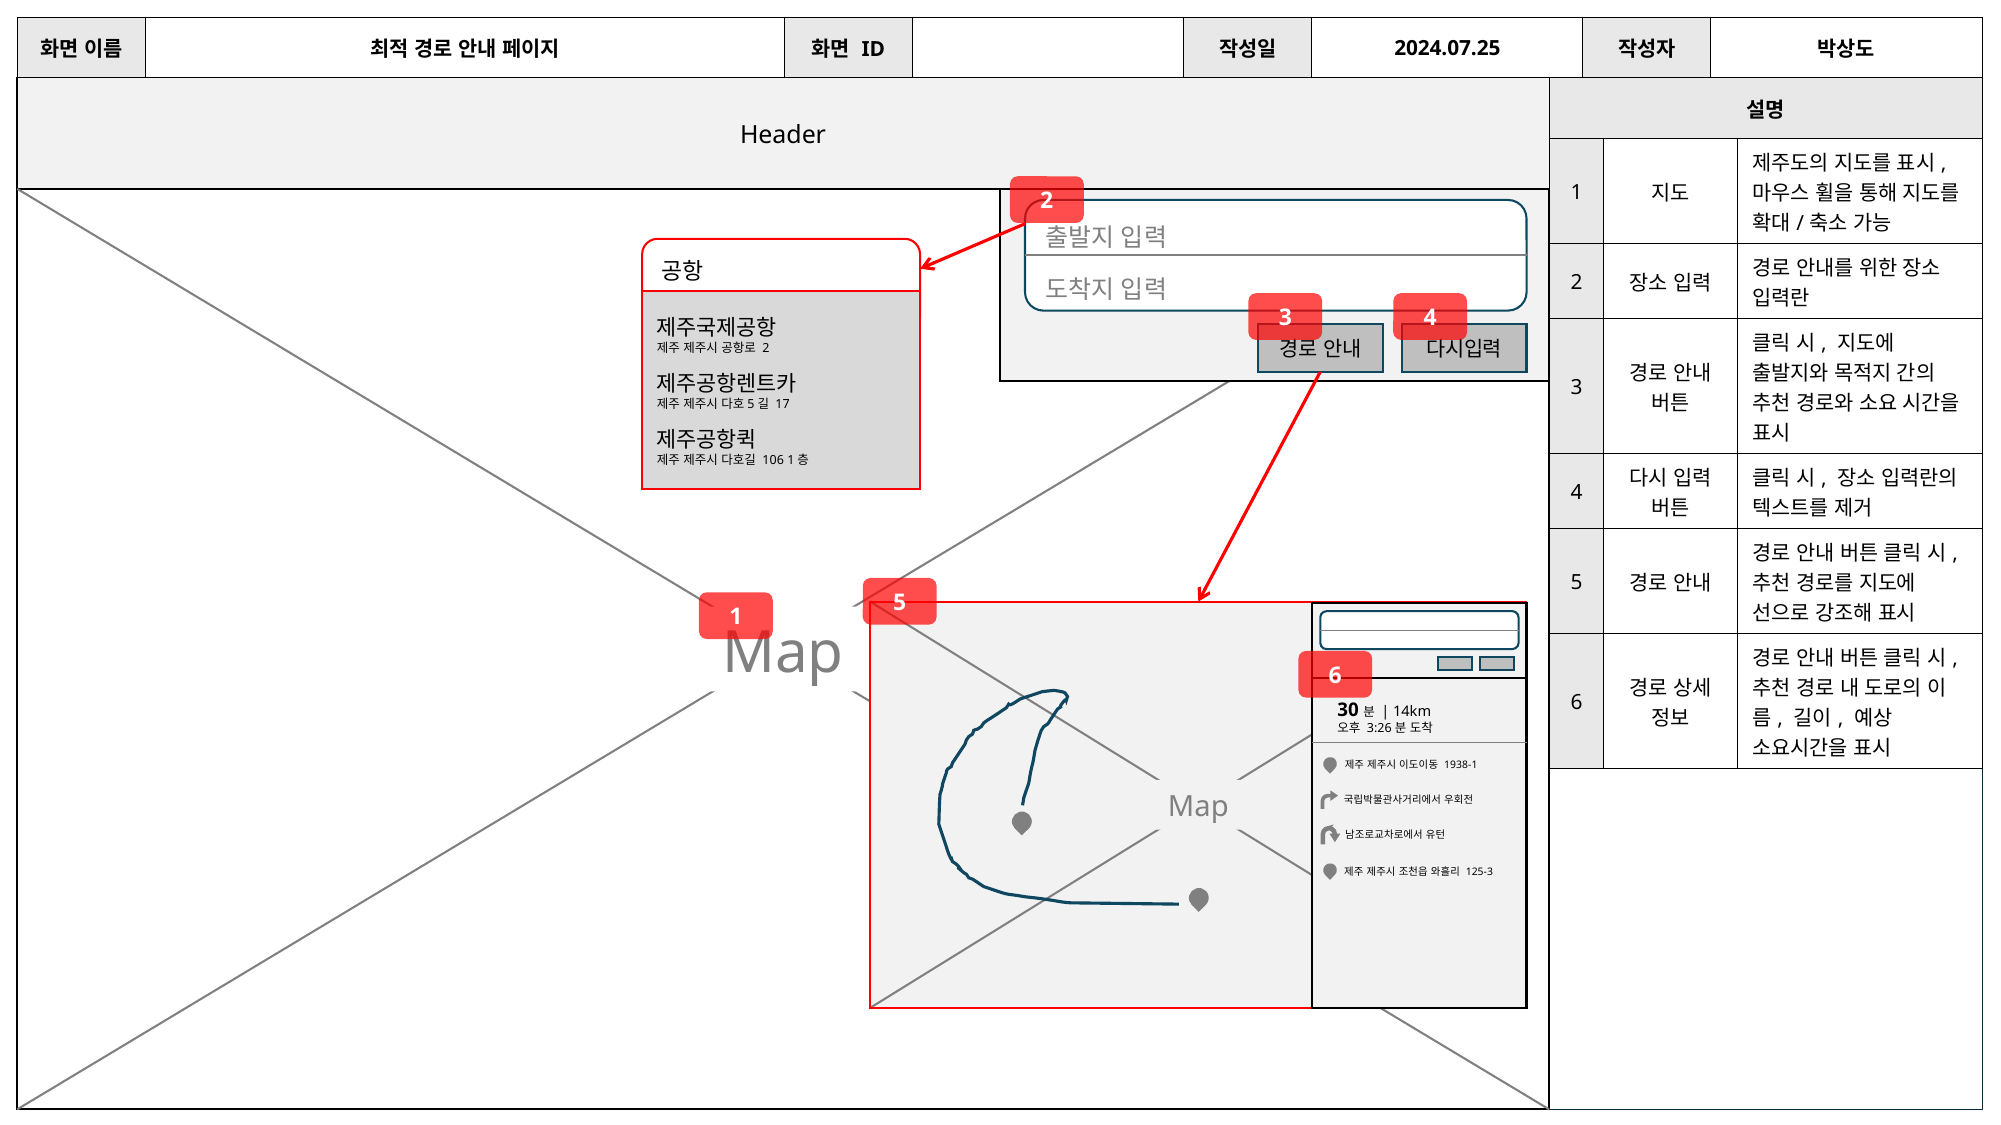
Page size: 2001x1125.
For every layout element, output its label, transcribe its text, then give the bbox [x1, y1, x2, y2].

table_cell 경로 안내를 위한 장소 입력란 [1738, 244, 1982, 318]
table_cell 5 [1550, 529, 1603, 633]
table_cell 다시 입력 버튼 [1604, 454, 1737, 528]
table_header 설명 [1550, 78, 1982, 138]
table_cell 경로 안내 버튼 [1604, 319, 1737, 453]
table_header 2024.07.25 [1312, 18, 1582, 77]
text_box Header [17, 77, 1550, 188]
table_header 화면 ID [785, 18, 912, 77]
table_header 작성자 [1583, 18, 1710, 77]
table_cell 4 [1550, 454, 1603, 528]
table_cell 2 [1551, 244, 1603, 318]
table_cell 장소 입력 [1604, 244, 1737, 318]
table_cell 경로 안내 [1604, 529, 1737, 633]
table_header 박상도 [1711, 18, 1982, 77]
table_cell 경로 안내 버튼 클릭 시, 추천 경로를 지도에 선으로 강조해 표시 [1738, 529, 1982, 633]
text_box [1197, 371, 1321, 603]
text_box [938, 689, 1210, 909]
table_header [913, 18, 1183, 77]
table_header 작성일 [1184, 18, 1311, 77]
table_cell 지도 [1604, 139, 1737, 243]
table_cell 클릭 시, 지도에 출발지와 목적지 간의 추천 경로와 소요 시간을 표시 [1738, 319, 1982, 453]
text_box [919, 223, 1026, 270]
table_cell 1 [1550, 139, 1603, 243]
table_cell 경로 상세 정보 [1604, 634, 1737, 768]
text_box [1549, 16, 1984, 1111]
table_cell 제주도의 지도를 표시, 마우스 휠을 통해 지도를 확대/축소 가능 [1738, 139, 1982, 243]
table_cell 6 [1550, 634, 1603, 768]
text_box 2 [1009, 176, 1084, 188]
table_header 화면 이름 [18, 18, 145, 77]
table_cell 3 [1550, 319, 1603, 453]
table_cell 클릭 시, 장소 입력란의 텍스트를 제거 [1738, 454, 1982, 528]
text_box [16, 188, 1550, 1110]
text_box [869, 601, 1527, 1009]
table_header 최적 경로 안내 페이지 [146, 18, 784, 77]
table_cell 경로 안내 버튼 클릭 시, 추천 경로 내 도로의 이름, 길이, 예상 소요시간을 표시 [1738, 634, 1982, 768]
